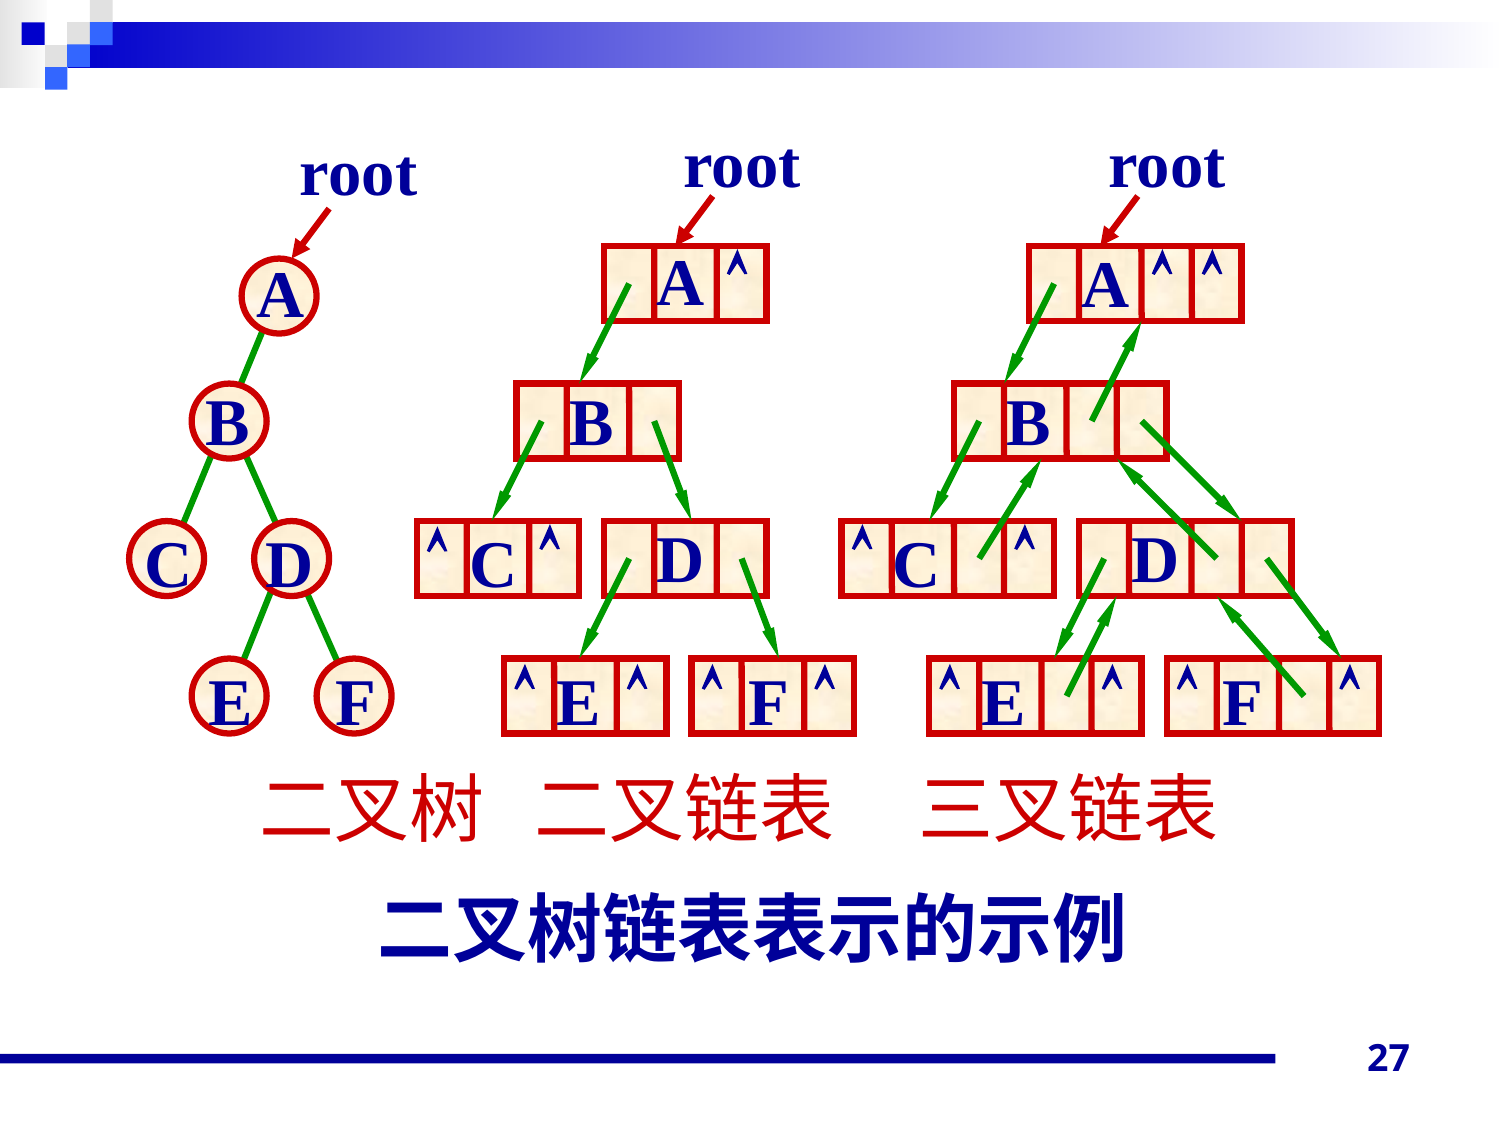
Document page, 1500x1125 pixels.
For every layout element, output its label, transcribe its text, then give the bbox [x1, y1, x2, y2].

text_box  1 B 0 [666, 22, 670, 67]
text_box 二叉树链表表示的示例 [362, 874, 1163, 980]
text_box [129, 113, 1382, 747]
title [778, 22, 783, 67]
slide_number 27 [1074, 1017, 1425, 1093]
text_box J [694, 22, 698, 67]
text_box 二叉树 二叉链表 三叉链表 [244, 753, 1234, 859]
